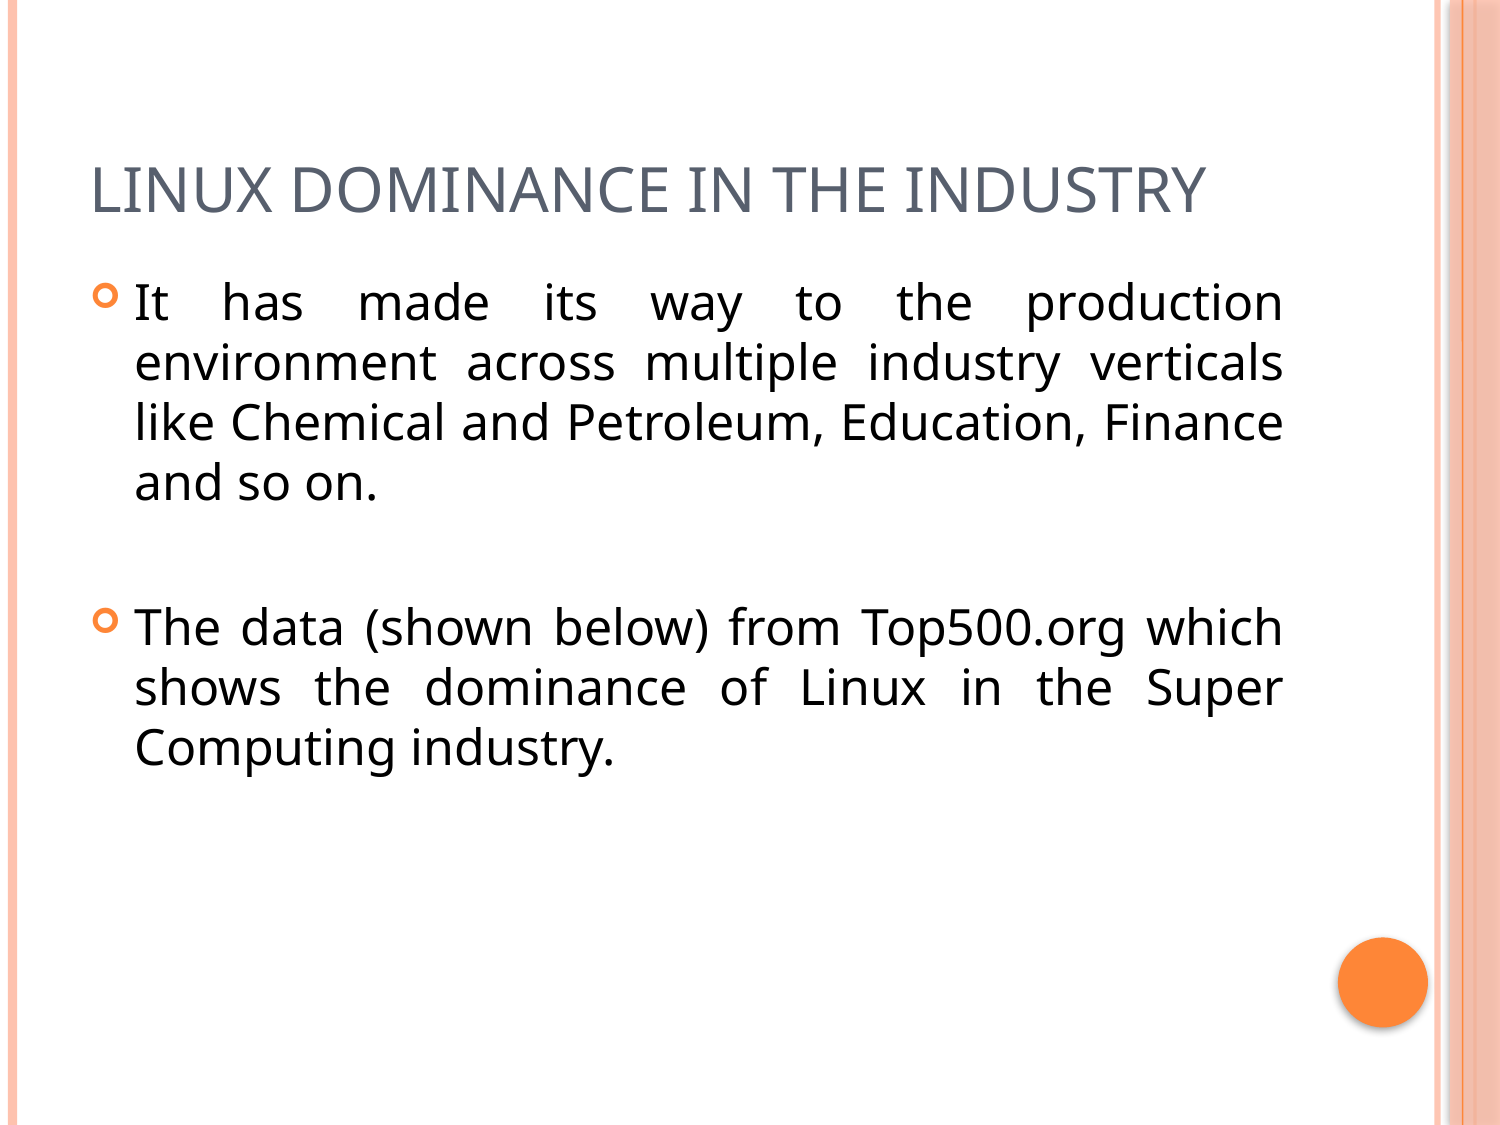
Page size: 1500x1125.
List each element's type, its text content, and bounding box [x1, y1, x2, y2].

title Linux Dominance in the Industry [75, 45, 1300, 233]
list It has made its way to the production environment across multiple industry verticals like Chemical and Petroleum, Education, Finance and so on. The data (shown below) from Top500.org which shows the dominance of Linux in the Super Computing industry. [75, 262, 1300, 1062]
